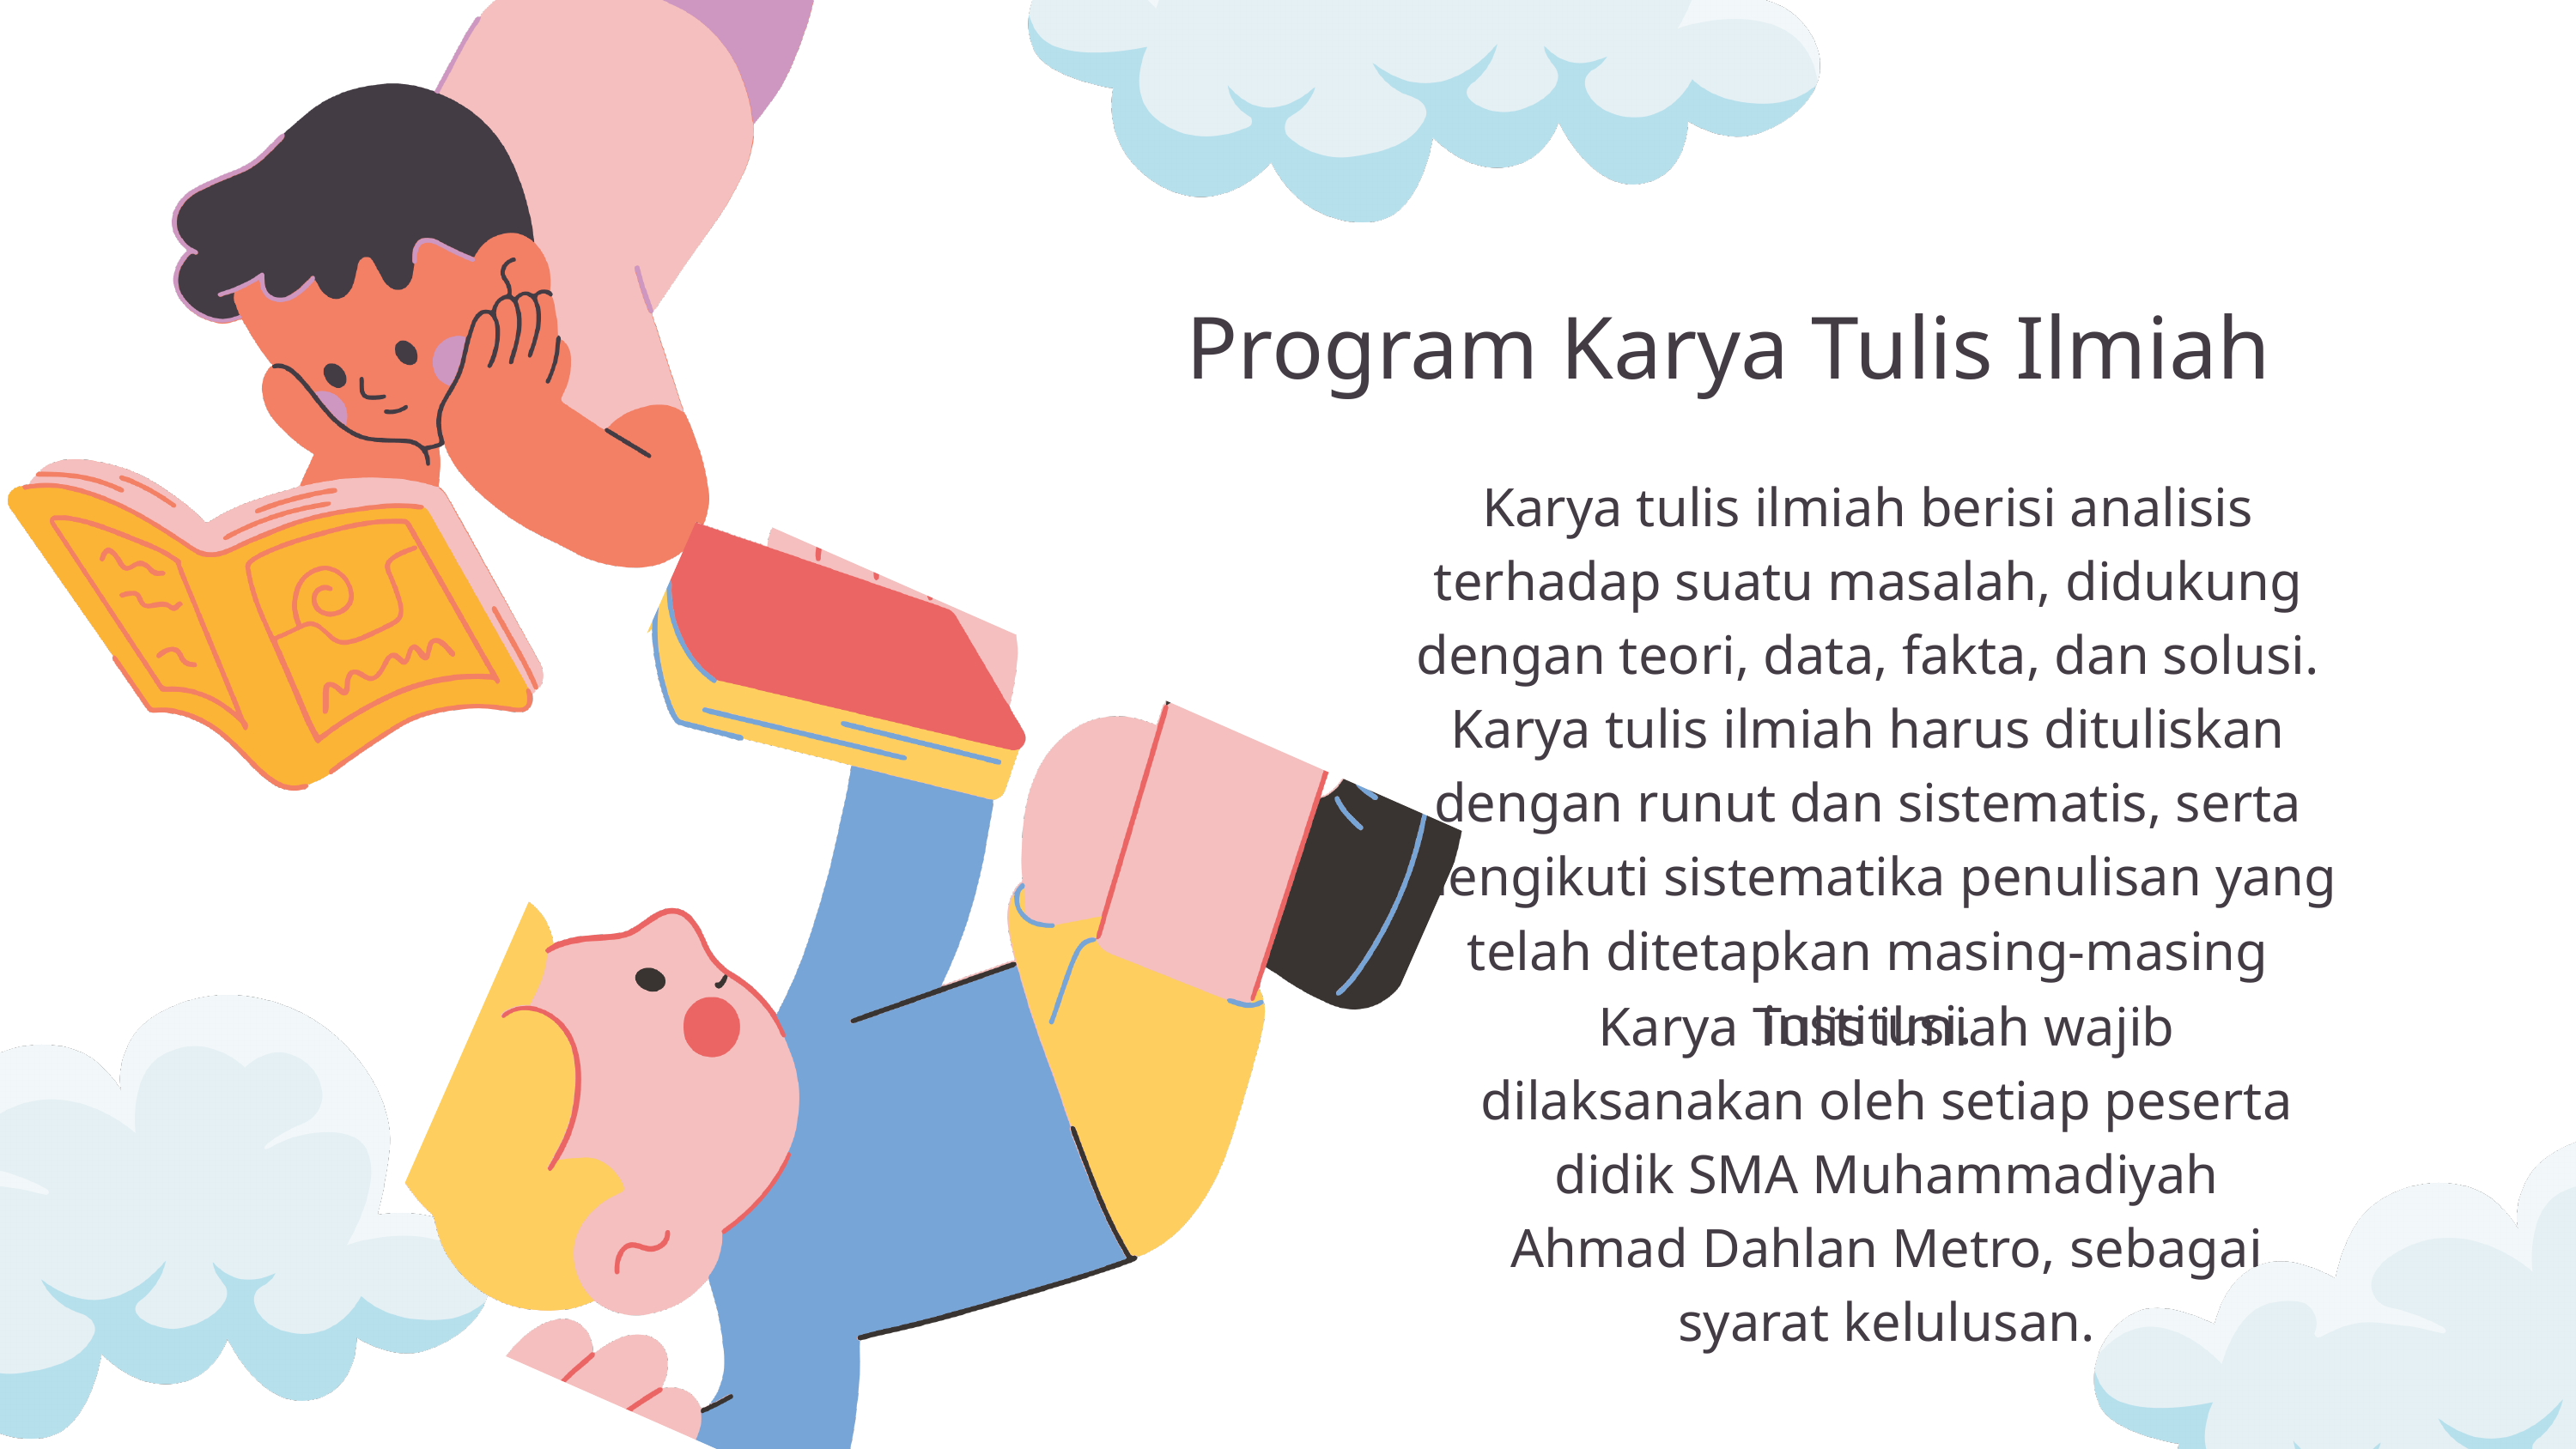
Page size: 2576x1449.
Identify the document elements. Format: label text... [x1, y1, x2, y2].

text_box Karya Tulis ilmiah wajib dilaksanakan oleh setiap peserta didik SMA Muhammadiyah Ahmad Dahlan Metro, sebagai syarat kelulusan. [1467, 982, 2307, 1353]
text_box Program Karya Tulis Ilmiah [1051, 221, 2405, 397]
text_box [2093, 1133, 2576, 1449]
text_box [4, 0, 913, 791]
text_box [0, 995, 489, 1440]
text_box [1028, 0, 1820, 222]
text_box [357, 498, 1467, 1449]
text_box Karya tulis ilmiah berisi analisis terhadap suatu masalah, didukung dengan teori, data, fakta, dan solusi. Karya tulis ilmiah harus dituliskan dengan runut dan sistematis, serta mengikuti sistematika penulisan yang telah ditetapkan masing-masing institusi. [1384, 463, 2352, 1055]
